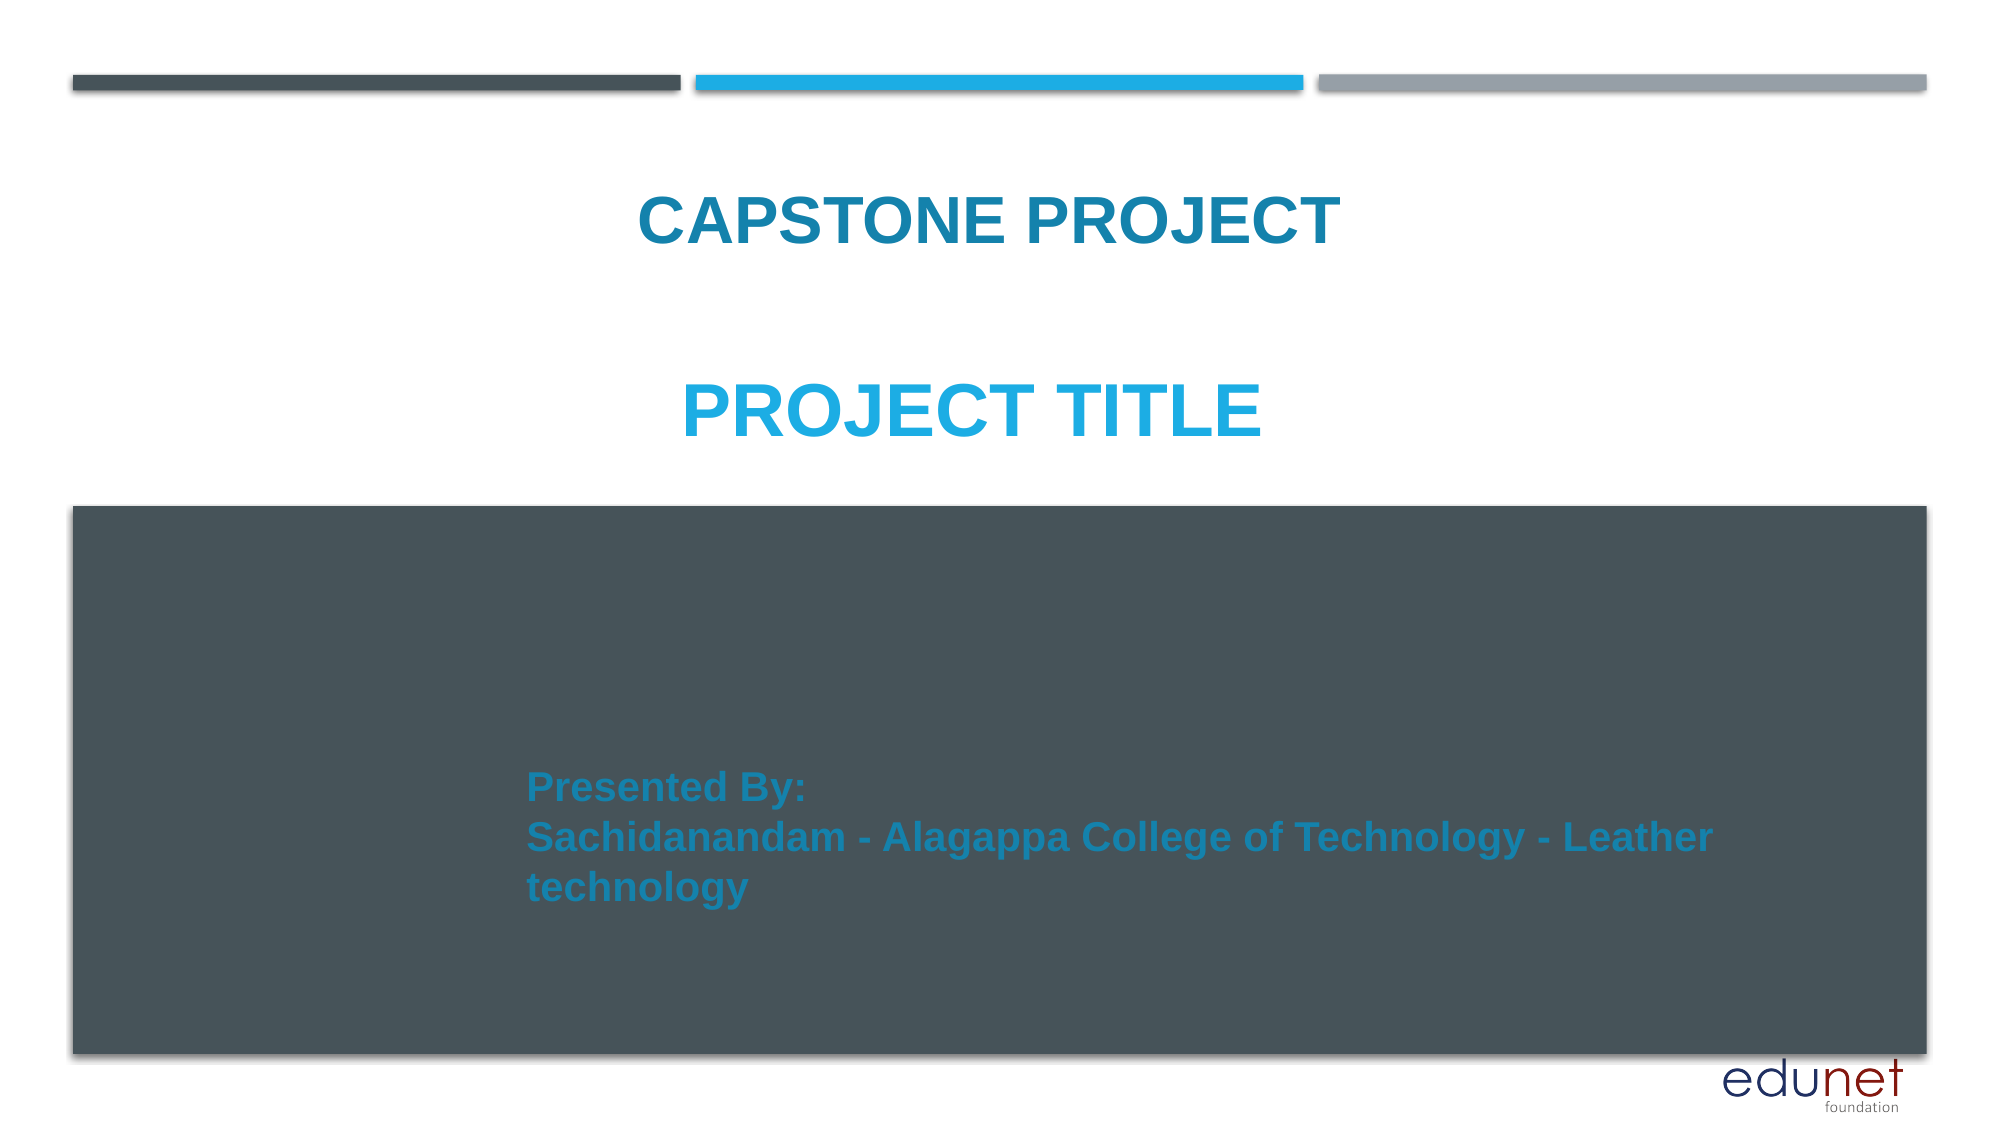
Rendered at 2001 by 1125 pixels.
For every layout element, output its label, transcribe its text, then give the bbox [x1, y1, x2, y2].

title PROJECT TITLE [222, 298, 1723, 460]
text_box Presented By: Sachidanandam - Alagappa College of Technology - Leather technology [511, 752, 1821, 918]
picture [1719, 1056, 1905, 1116]
text_box CAPSTONE PROJECT [0, 169, 2000, 265]
